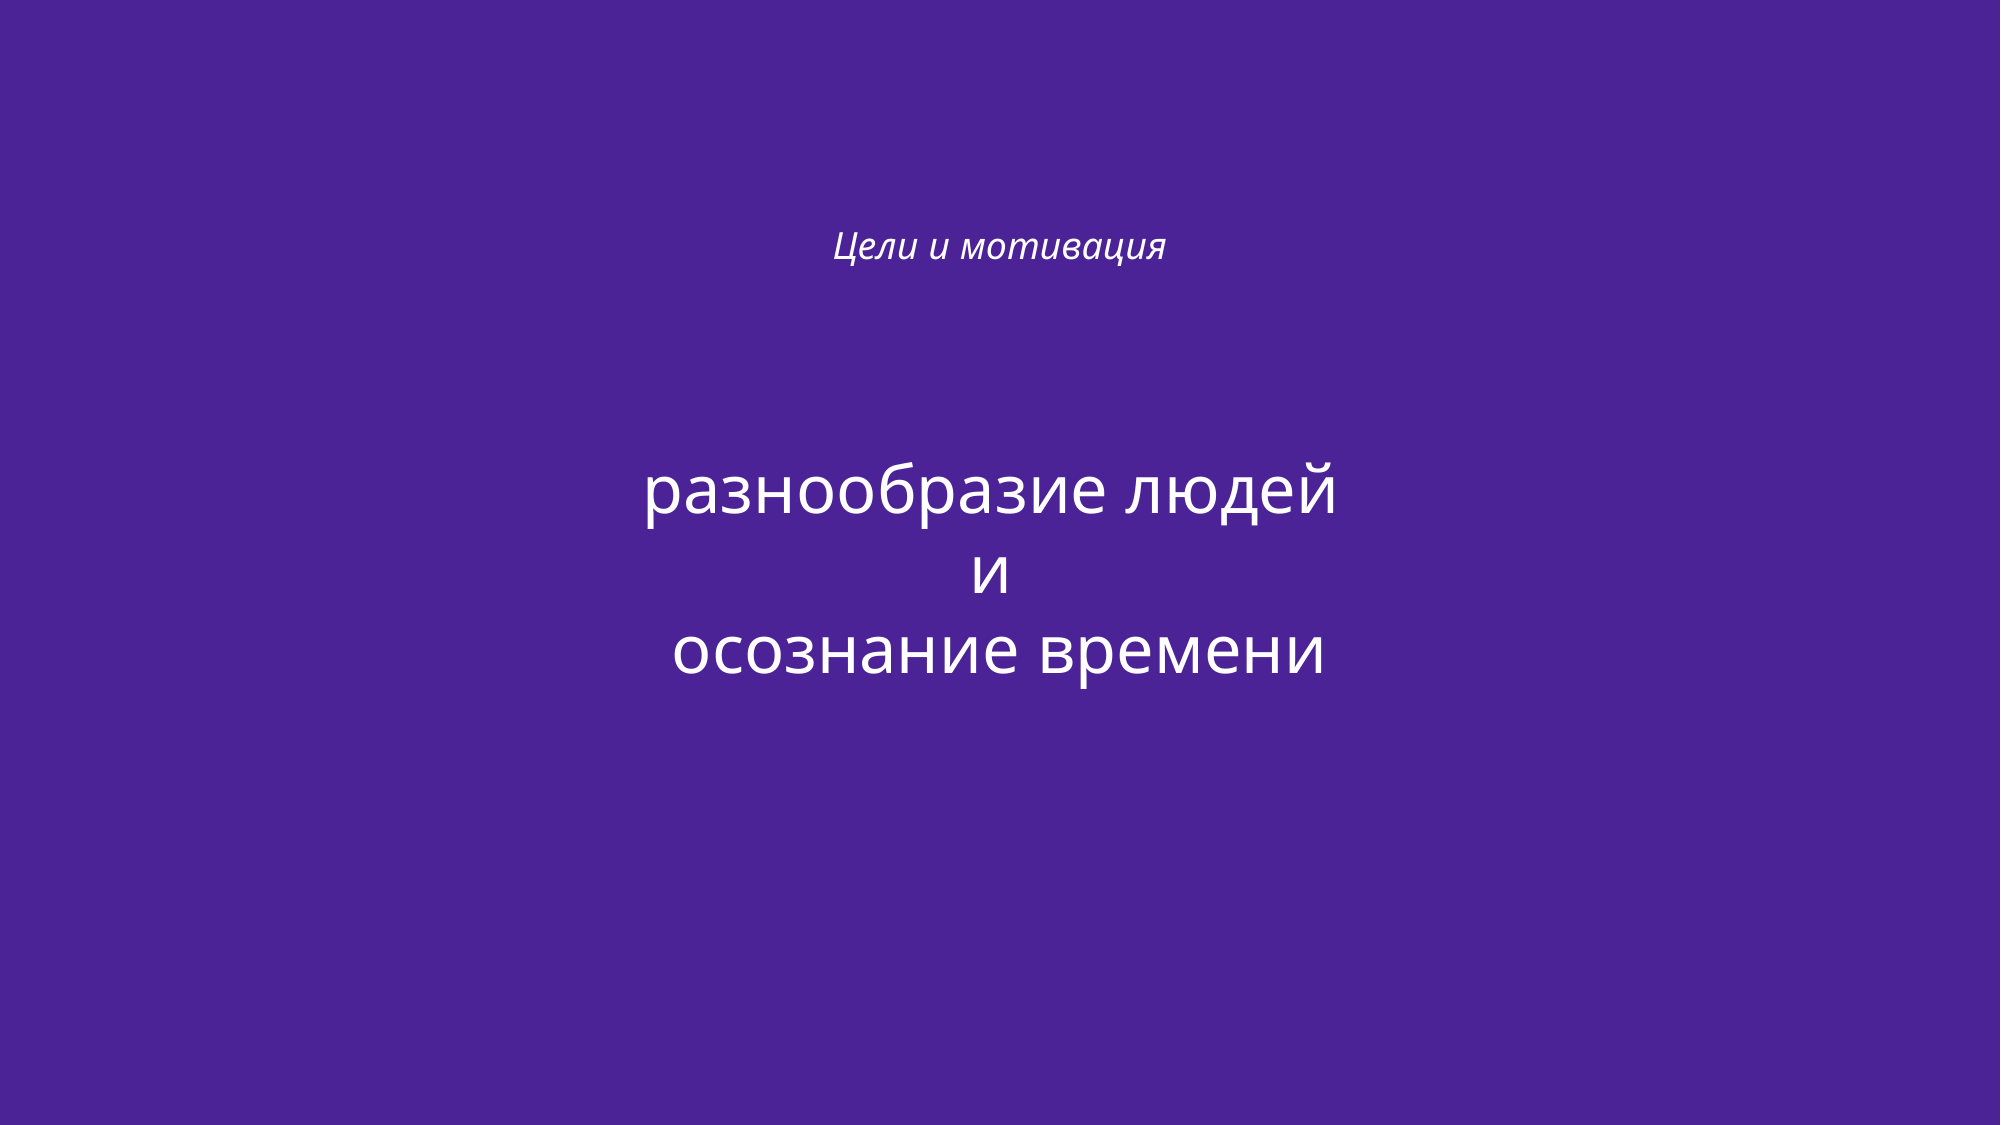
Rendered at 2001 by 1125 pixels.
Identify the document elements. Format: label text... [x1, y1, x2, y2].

text_box разнообразие людей и осознание времени [574, 439, 1426, 695]
text_box Цели и мотивация [817, 214, 1183, 275]
